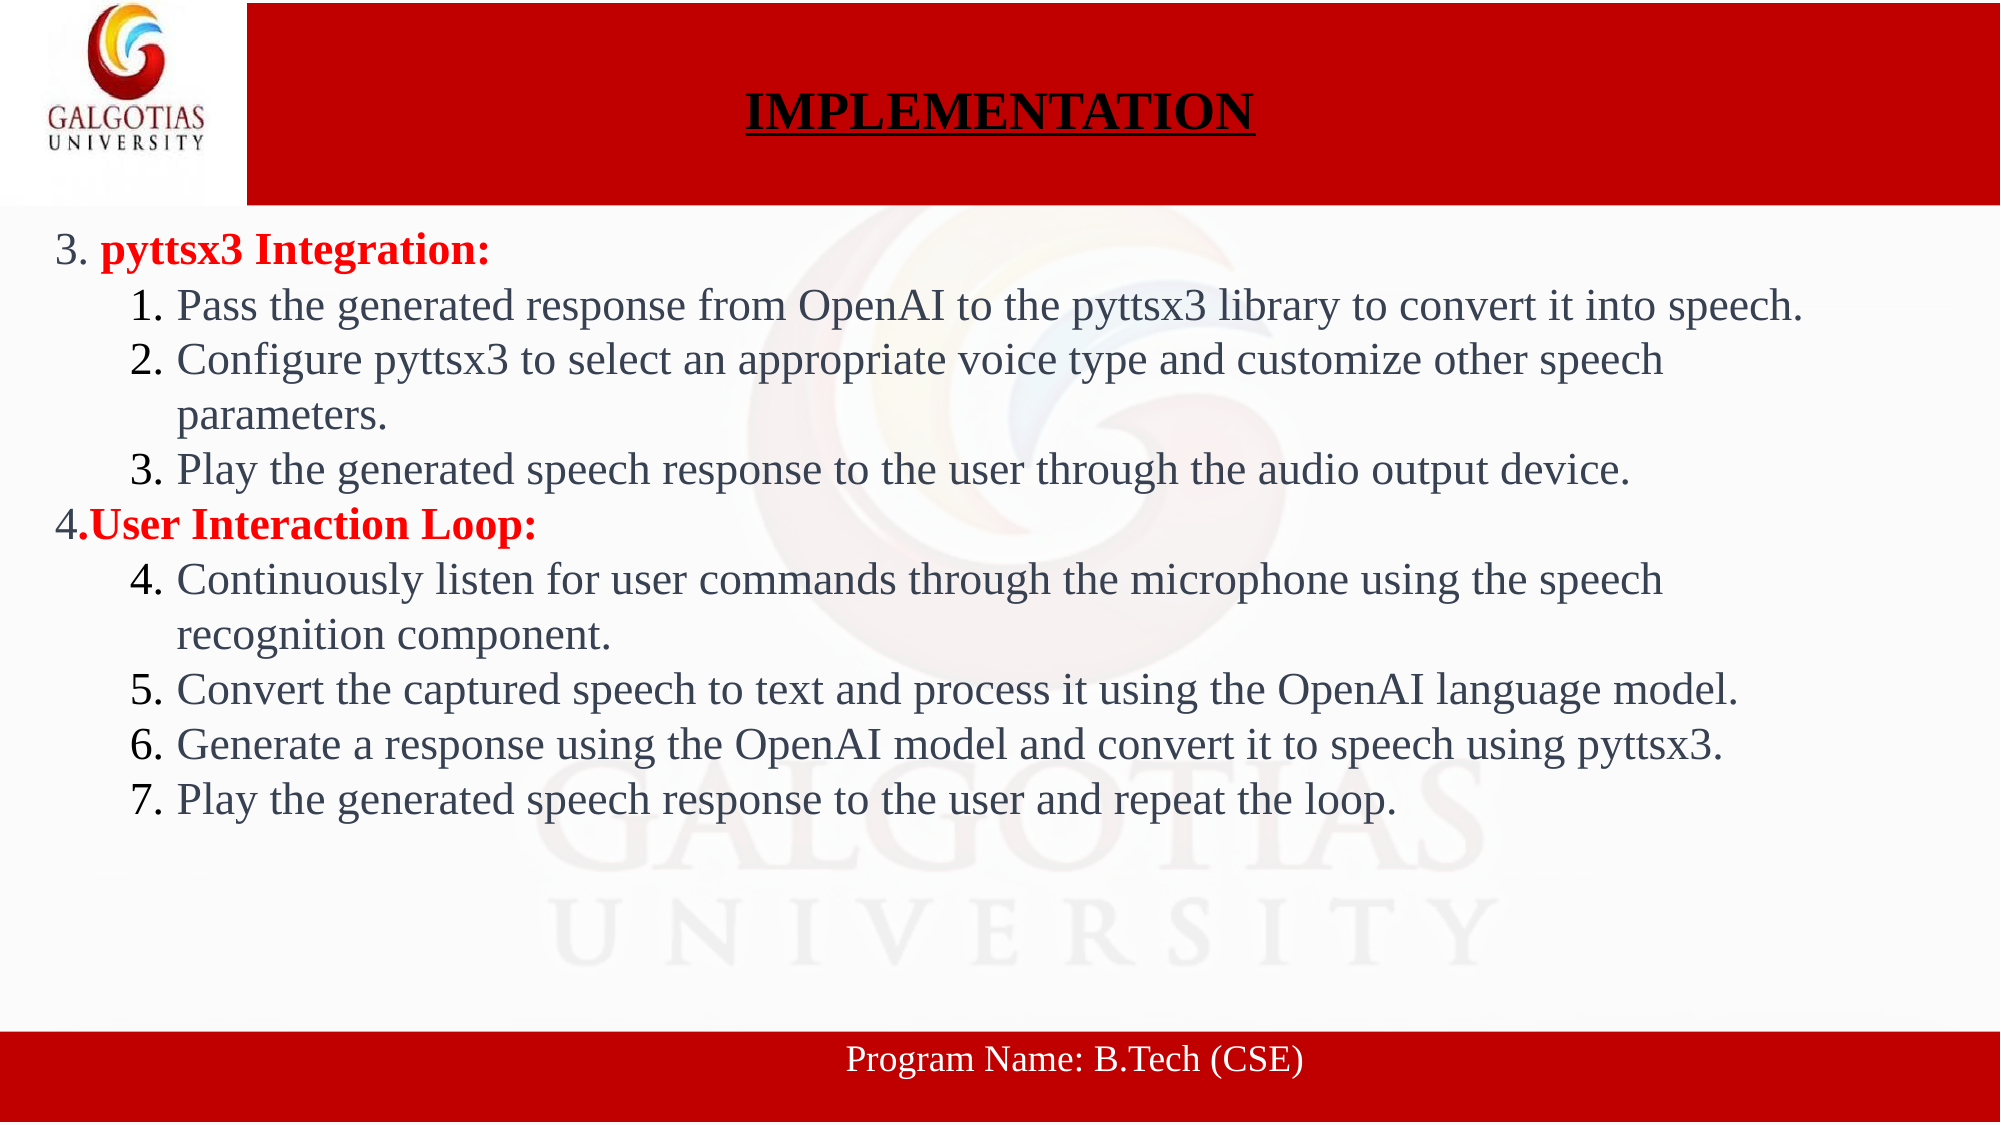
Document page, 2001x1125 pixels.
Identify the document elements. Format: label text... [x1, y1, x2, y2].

text_box 3. pyttsx3 Integration: Pass the generated response from OpenAI to the pyttsx3 library to convert it into speech. Configure pyttsx3 to select an appropriate voice type and customize other speech parameters. Play the generated speech response to the user through the audio output device. 4.User Interaction Loop: Continuously listen for user commands through the microphone using the speech recognition component. Convert the captured speech to text and process it using the OpenAI language model. Generate a response using the OpenAI model and convert it to speech using pyttsx3. Play the generated speech response to the user and repeat the loop. [39, 211, 1888, 832]
text_box Program Name: B.Tech (CSE) [0, 1031, 2000, 1122]
picture [0, 0, 247, 206]
text_box IMPLEMENTATION [251, 3, 2000, 206]
